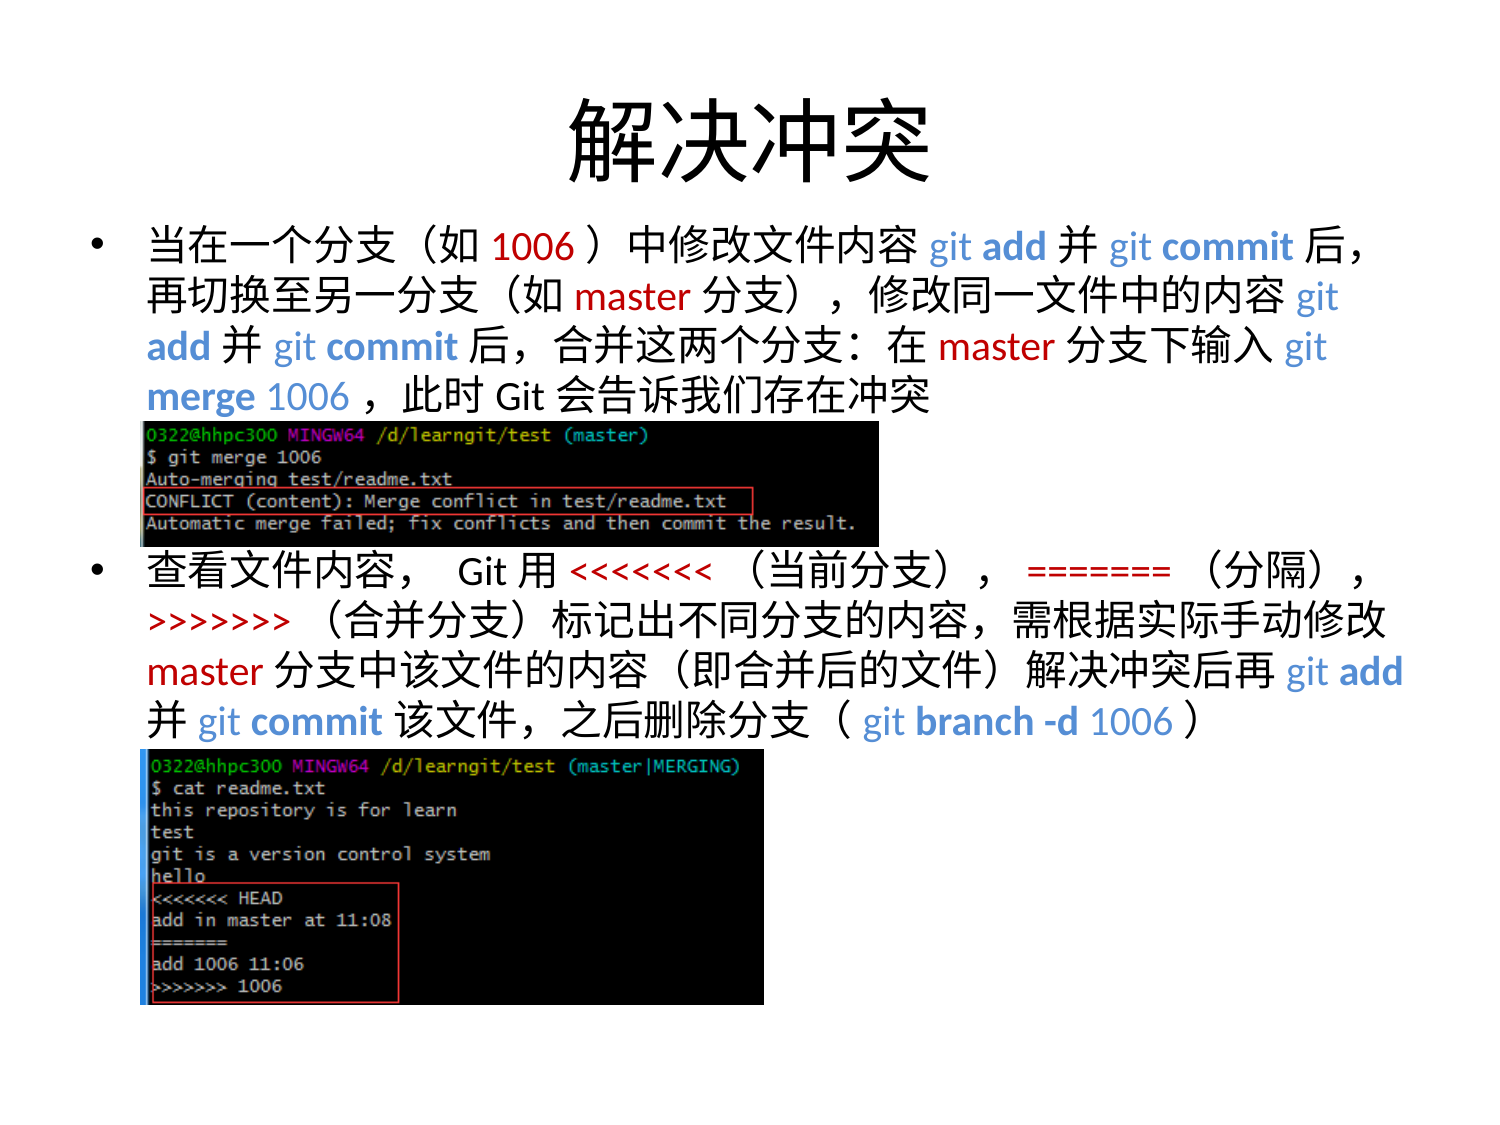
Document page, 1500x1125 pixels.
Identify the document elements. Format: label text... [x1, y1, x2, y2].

picture [140, 749, 765, 1005]
title 解决冲突 [75, 45, 1425, 210]
picture [140, 421, 879, 548]
list 当在一个分支（如1006）中修改文件内容git add并git commit后，再切换至另一分支（如master分支），修改同一文件中的内容git add并git commit后，合并这两个分支：在master分支下输入git merge 1006，此时Git会告诉我们存在冲突 查看文件内容， Git用<<<<<<<（当前分支），=======（分隔），>>>>>>>（合并分支）标记出不同分支的内容，需根据实际手动修改master分支中该文件的内容（即合并后的文件）解决冲突后再git add并git commit该文件，之后删除分支（git branch -d 1006） [75, 210, 1425, 1005]
